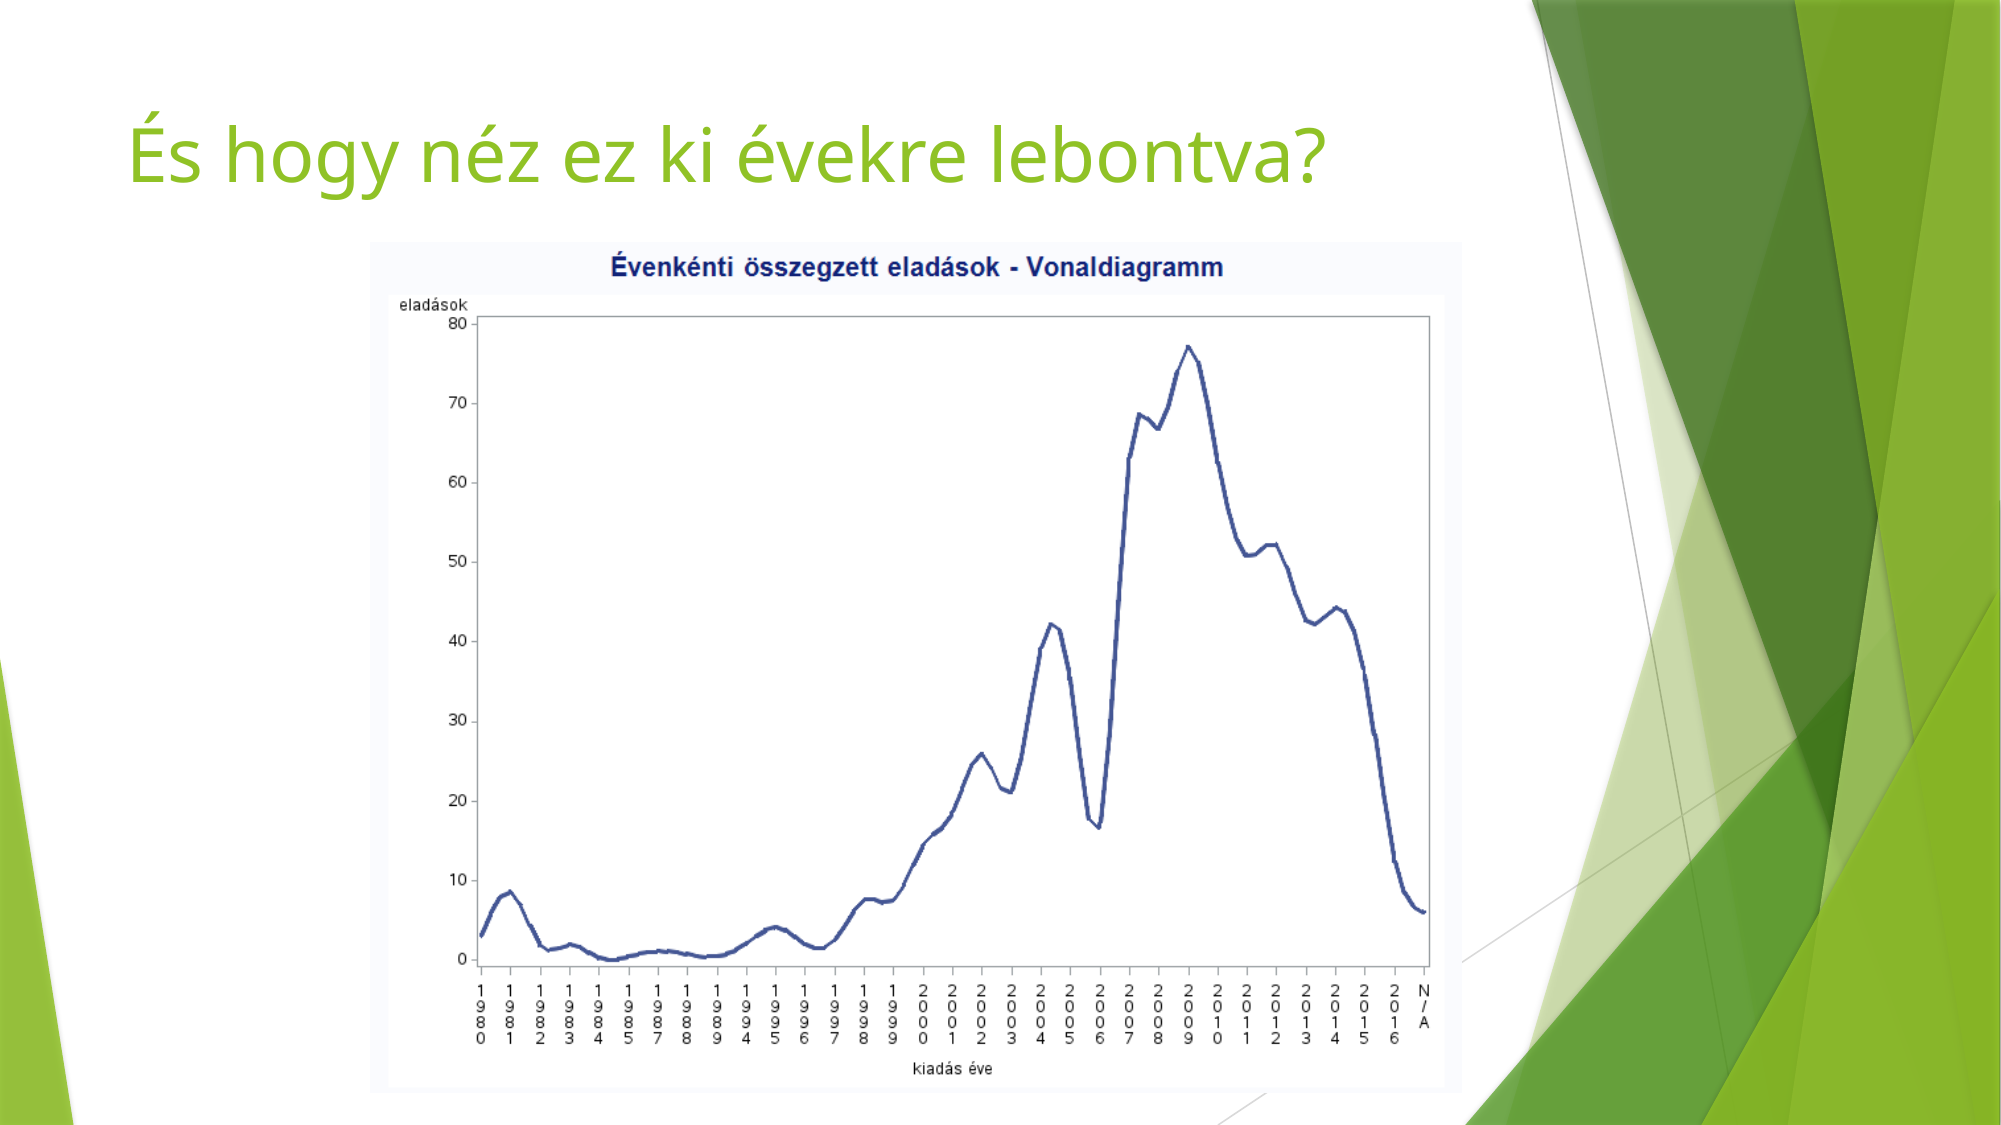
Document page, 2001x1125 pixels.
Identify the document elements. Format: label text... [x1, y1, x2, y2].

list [370, 242, 1463, 1093]
title És hogy néz ez ki évekre lebontva? [111, 99, 1522, 317]
